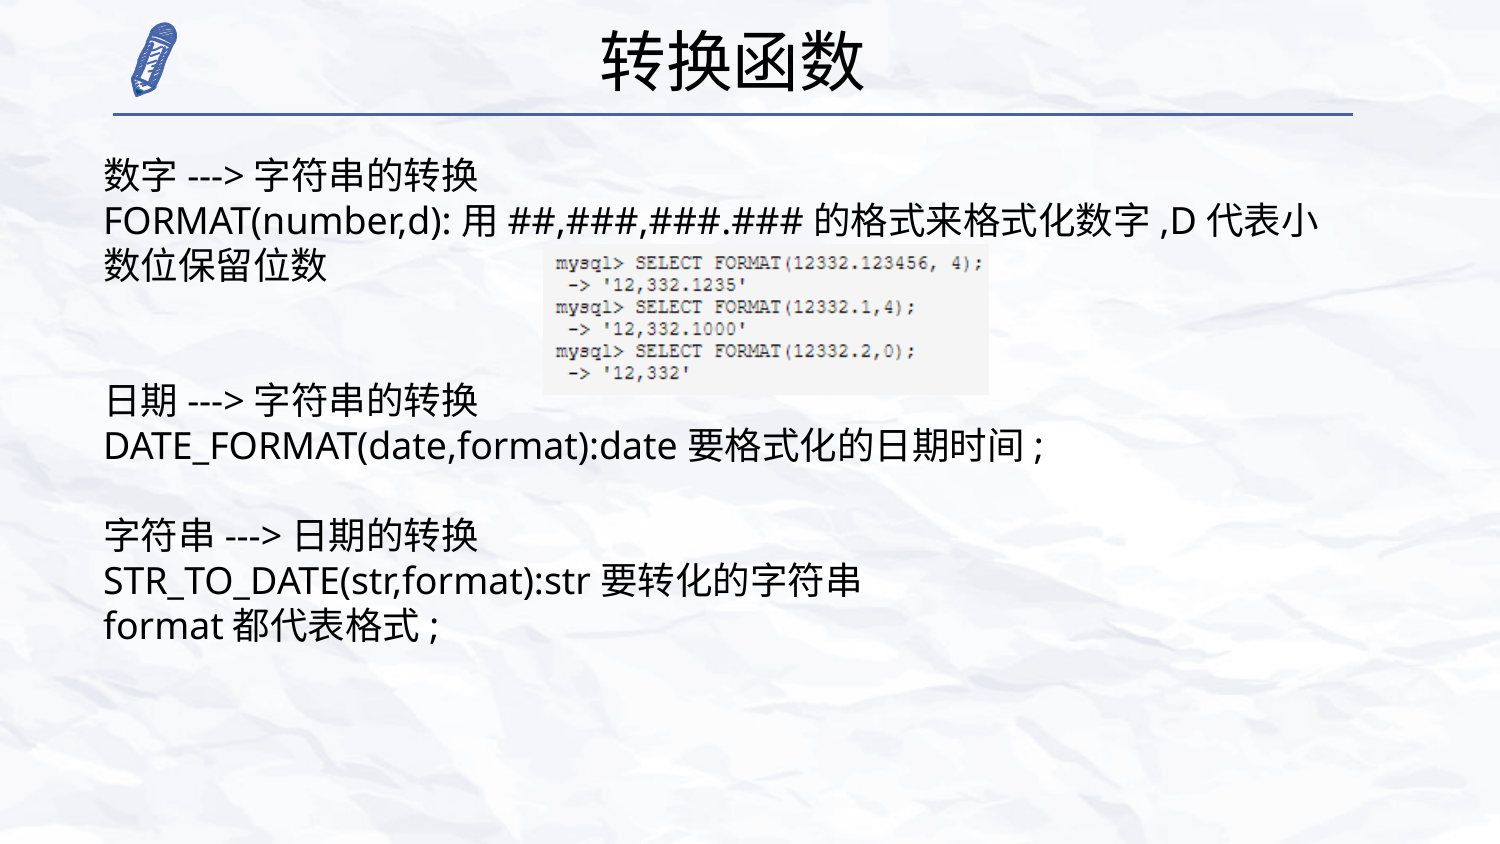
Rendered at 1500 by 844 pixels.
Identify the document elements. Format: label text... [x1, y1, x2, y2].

text_box 数字--->字符串的转换 FORMAT(number,d):用##,###,###.###的格式来格式化数字,D代表小数位保留位数 日期--->字符串的转换 DATE_FORMAT(date,format):date要格式化的日期时间; 字符串--->日期的转换 STR_TO_DATE(str,format):str要转化的字符串 format都代表格式; [88, 144, 1369, 745]
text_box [125, 25, 182, 92]
text_box 转换函数 [338, 12, 1128, 105]
picture [543, 244, 989, 395]
